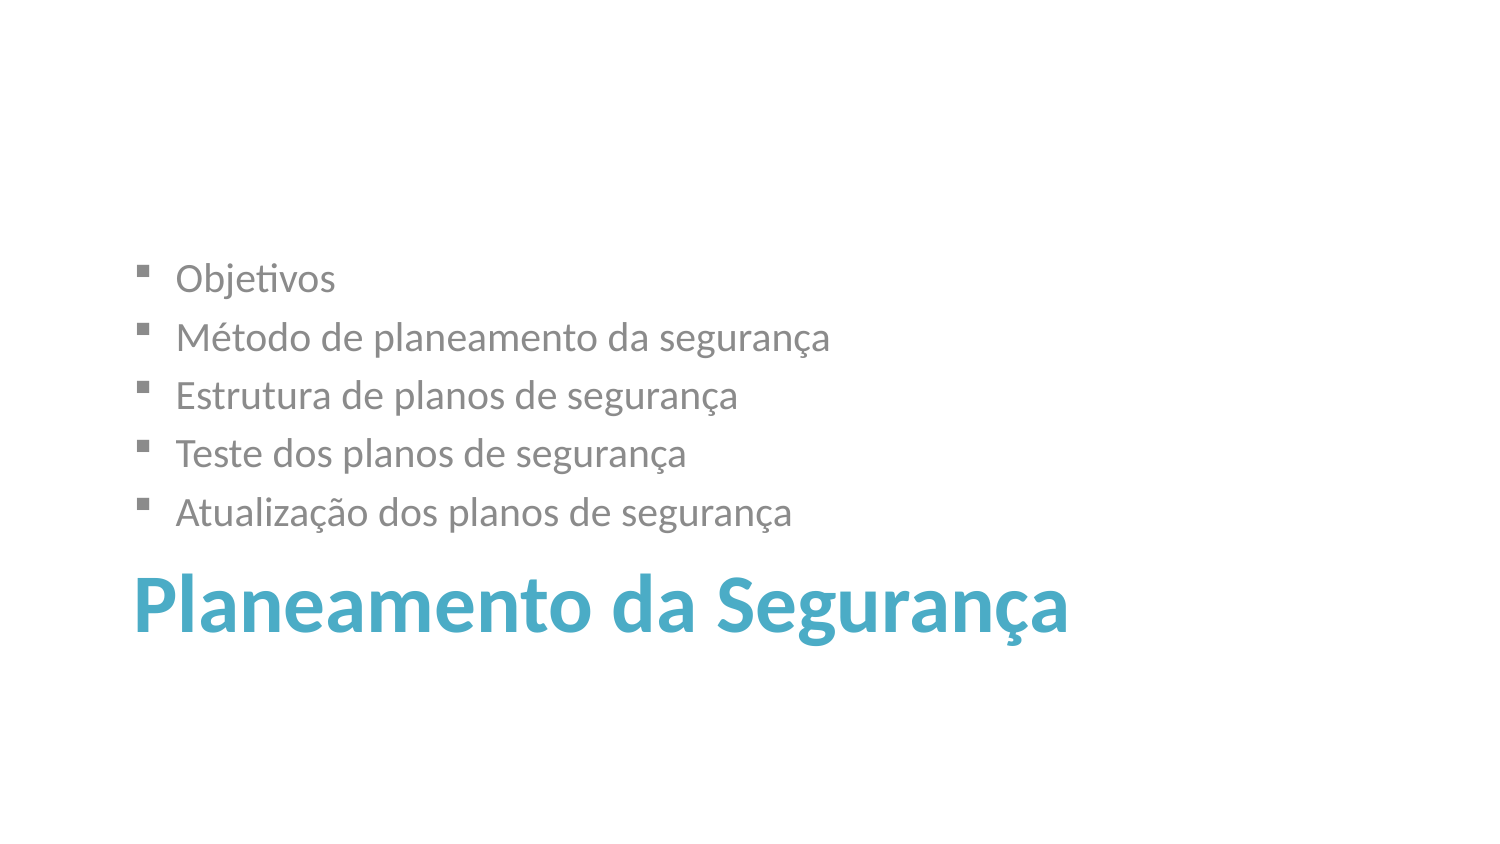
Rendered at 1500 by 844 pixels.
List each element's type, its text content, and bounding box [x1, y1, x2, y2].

title Planeamento da Segurança [118, 542, 1394, 710]
list Objetivos Método de planeamento da segurança Estrutura de planos de segurança Teste dos planos de segurança Atualização dos planos de segurança [118, 253, 1233, 543]
